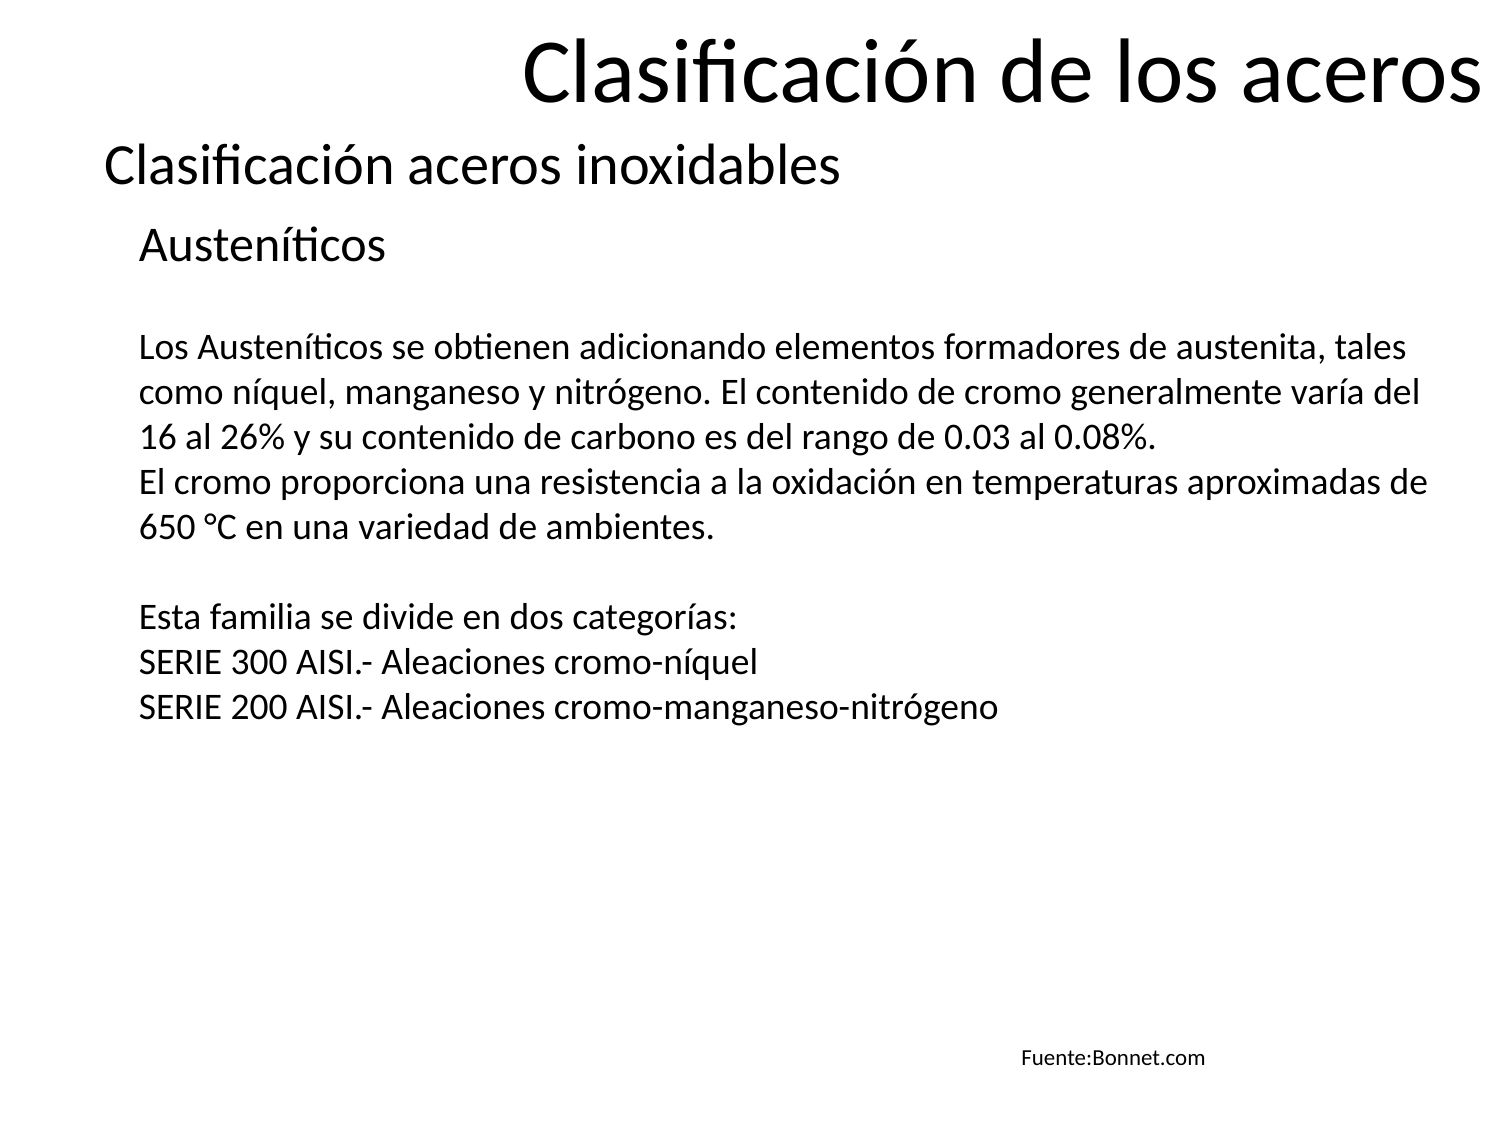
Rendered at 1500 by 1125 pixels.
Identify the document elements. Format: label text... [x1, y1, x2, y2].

text_box Los Austeníticos se obtienen adicionando elementos formadores de austenita, tales como níquel, manganeso y nitrógeno. El contenido de cromo generalmente varía del 16 al 26% y su contenido de carbono es del rango de 0.03 al 0.08%. El cromo proporciona una resistencia a la oxidación en temperaturas aproximadas de 650 °C en una variedad de ambientes. Esta familia se divide en dos categorías: SERIE 300 AISI.- Aleaciones cromo-níquel SERIE 200 AISI.- Aleaciones cromo-manganeso-nitrógeno [123, 314, 1447, 780]
text_box Fuente:Bonnet.com [1006, 1035, 1401, 1078]
text_box Clasificación de los aceros [17, 3, 1500, 138]
text_box Austeníticos [123, 204, 526, 280]
text_box Clasificación aceros inoxidables [89, 118, 893, 204]
